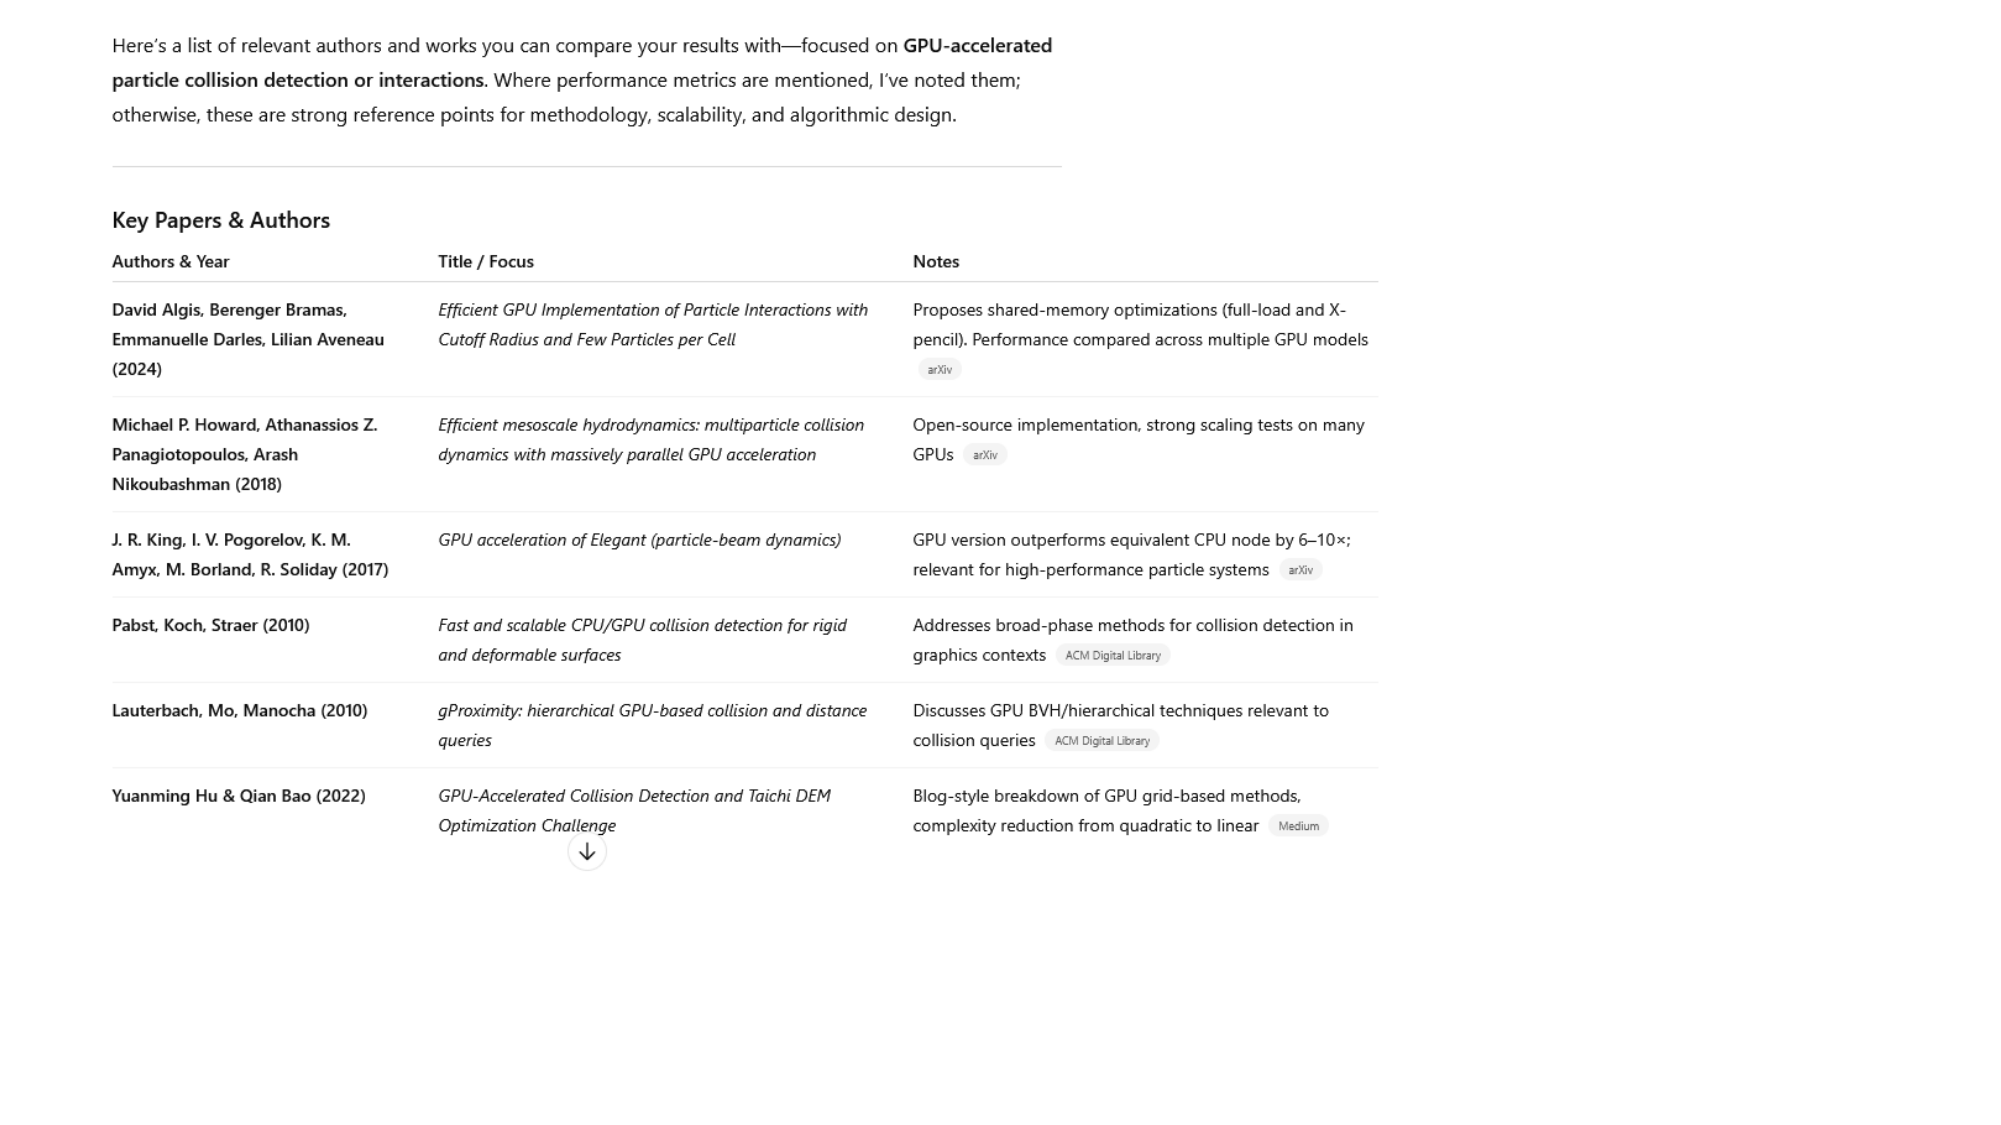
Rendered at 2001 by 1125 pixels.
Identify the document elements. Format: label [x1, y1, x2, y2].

picture [46, 14, 1554, 881]
